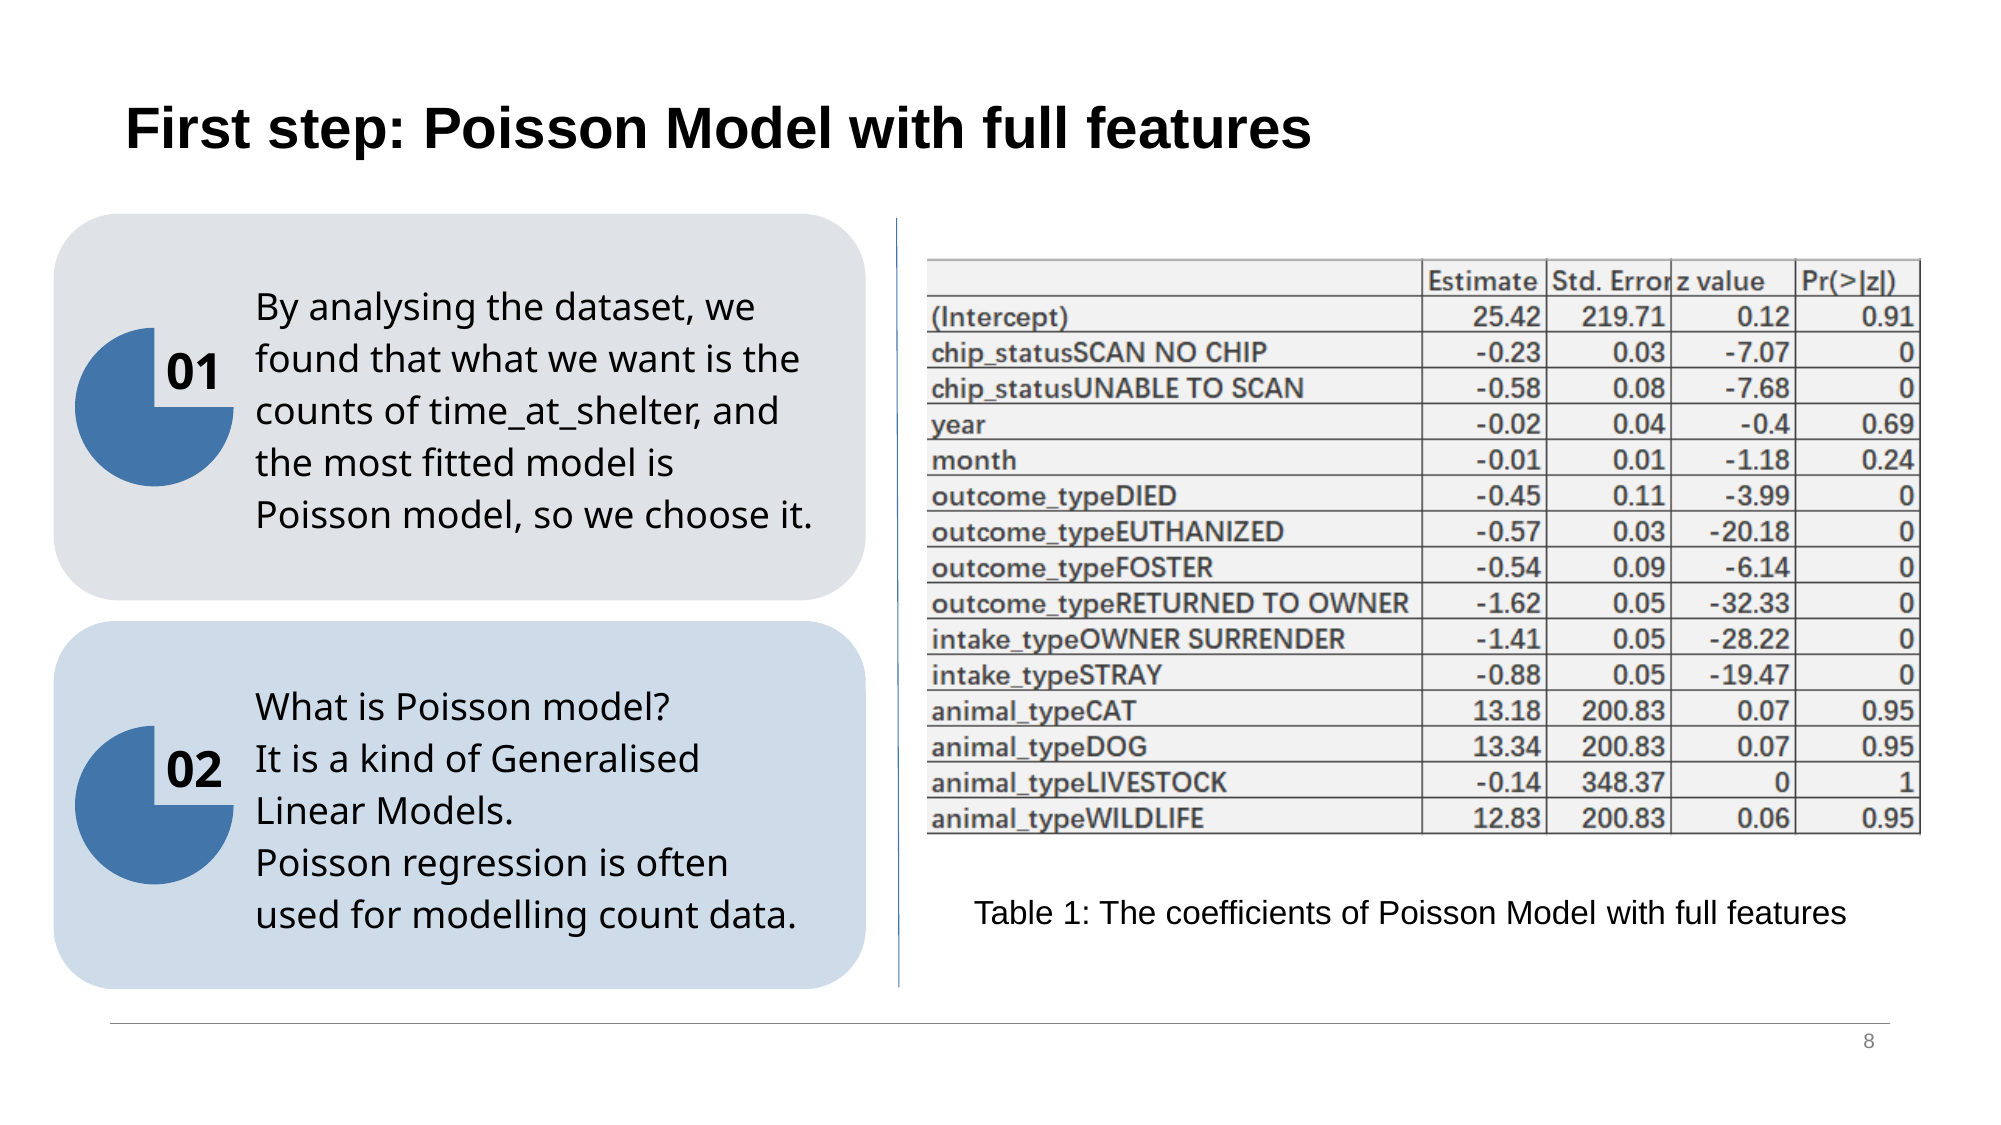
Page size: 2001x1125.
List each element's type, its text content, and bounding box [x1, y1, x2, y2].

text_box 02 [151, 730, 238, 806]
picture [927, 258, 1921, 836]
text_box [52, 619, 867, 991]
slide_number 8 [1412, 1023, 1890, 1058]
text_box What is Poisson model? It is a kind of Generalised Linear Models. Poisson regression is often used for modelling count data. [240, 668, 832, 944]
text_box [73, 326, 235, 488]
text_box By analysing the dataset, we found that what we want is the counts of time_at_shelter, and the most fitted model is Poisson model, so we choose it. [240, 268, 832, 544]
text_box Table 1: The coefficients of Poisson Model with full features [959, 884, 1981, 939]
title First step: Poisson Model with full features [109, 0, 1890, 169]
text_box [73, 724, 235, 886]
text_box 01 [151, 332, 238, 408]
text_box [52, 212, 867, 602]
